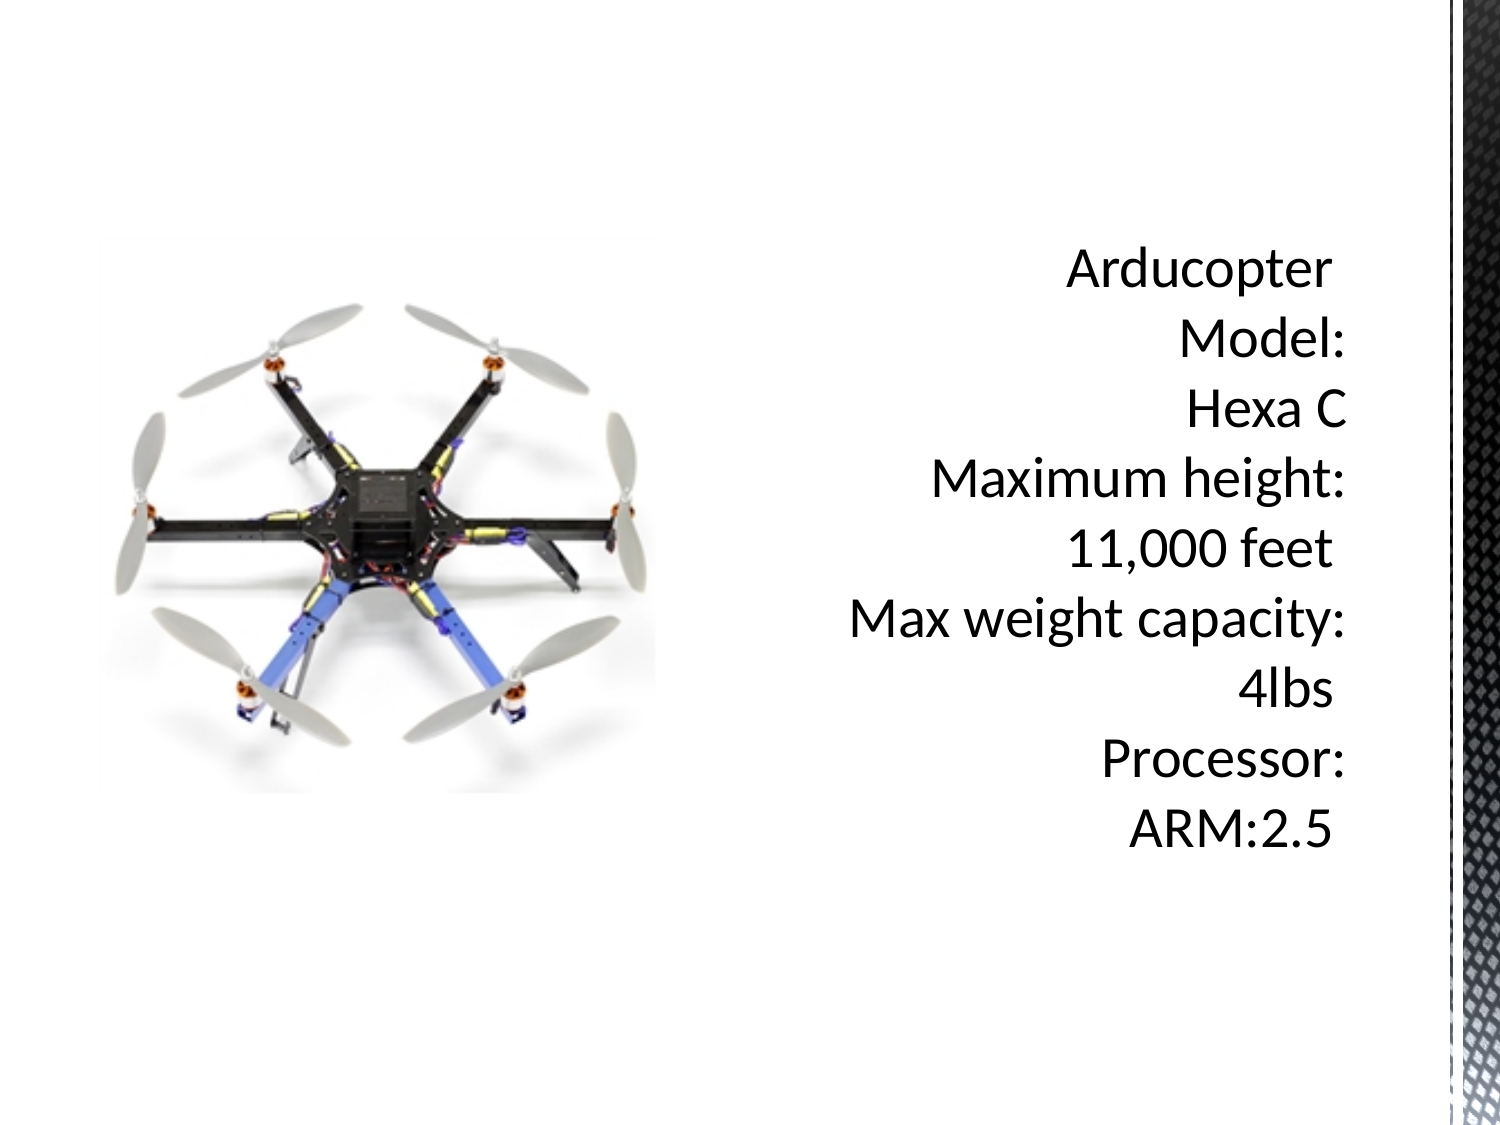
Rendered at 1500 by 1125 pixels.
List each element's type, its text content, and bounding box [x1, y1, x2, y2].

title Arducopter Model: Hexa C Maximum height: 11,000 feet Max weight capacity: 4lbs Processor: ARM:2.5 [800, 75, 1363, 1013]
picture [1447, 0, 1500, 1125]
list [99, 237, 658, 796]
